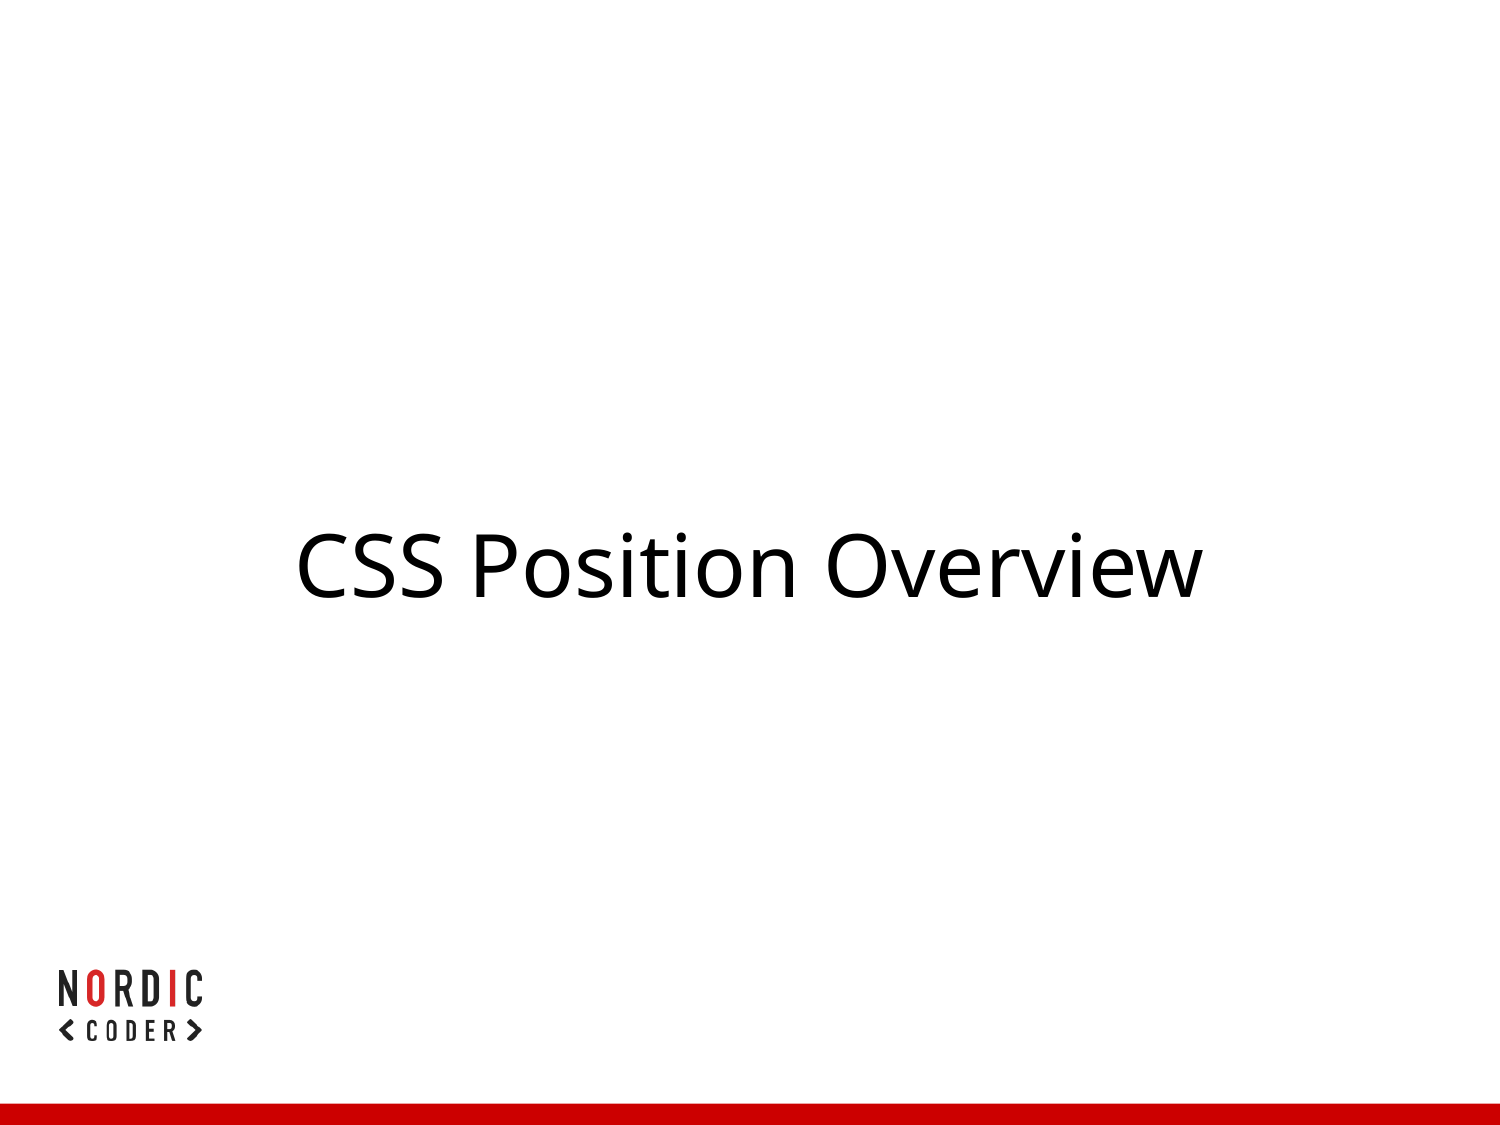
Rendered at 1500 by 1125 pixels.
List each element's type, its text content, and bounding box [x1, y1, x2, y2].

title CSS Position Overview [50, 408, 1450, 717]
picture [50, 968, 209, 1041]
